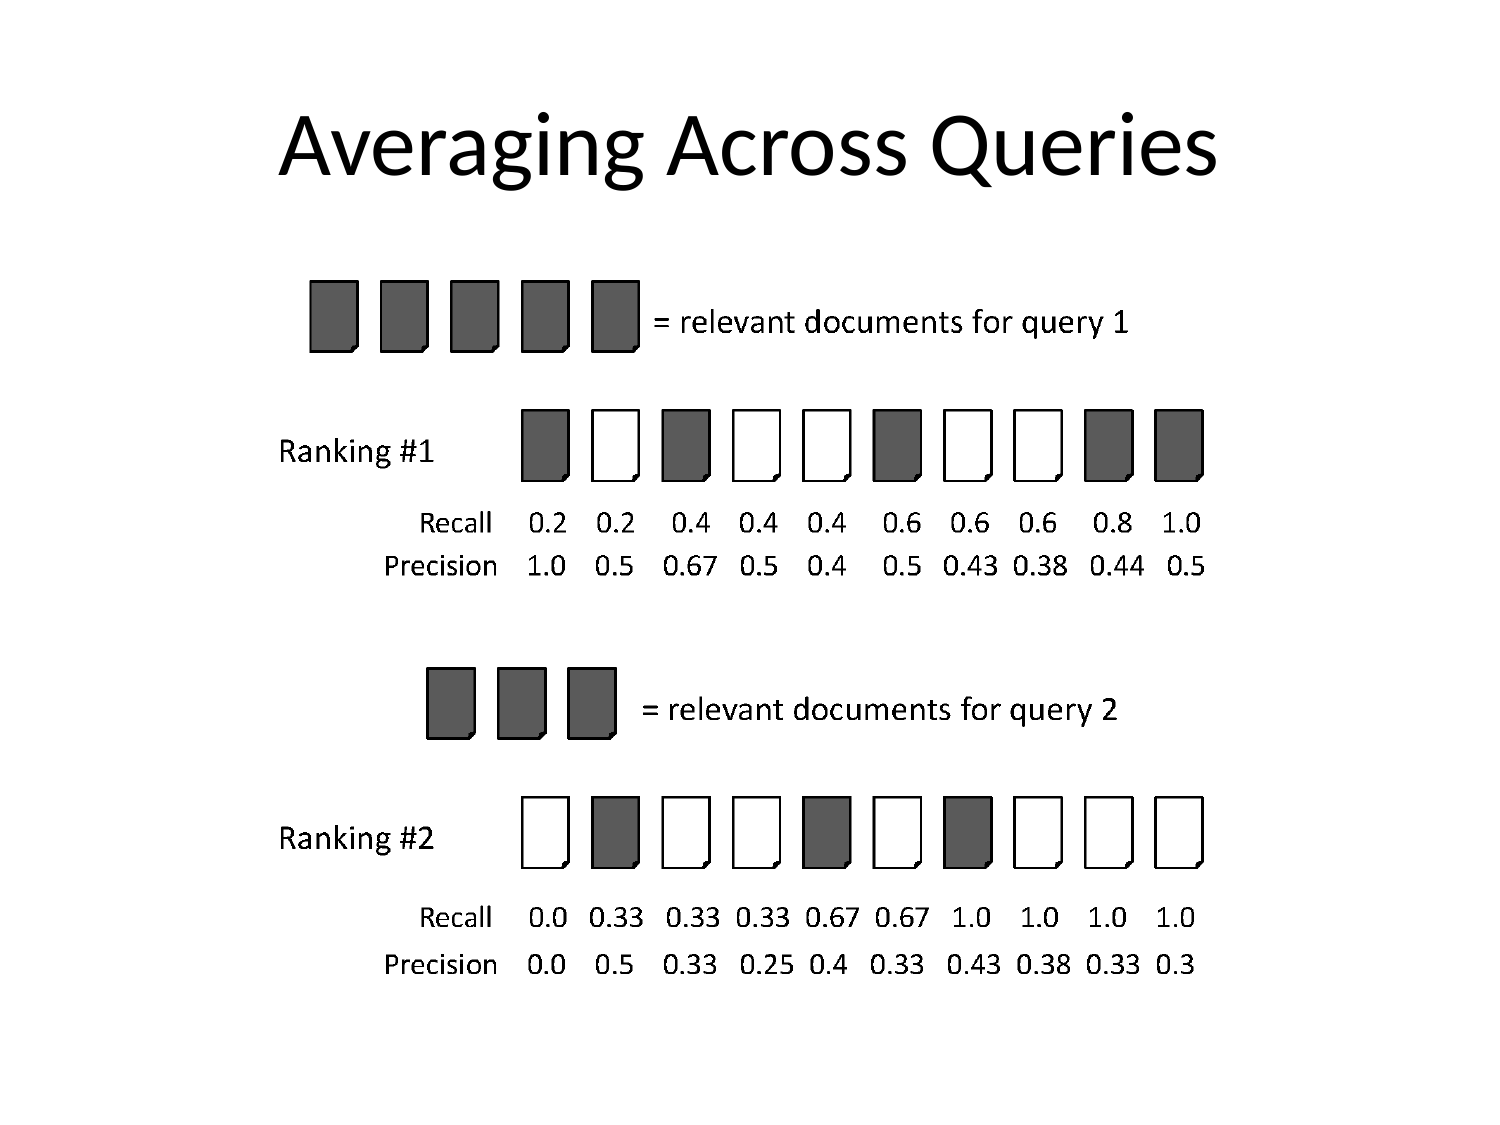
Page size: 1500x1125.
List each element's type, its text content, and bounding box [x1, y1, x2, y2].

title Averaging Across Queries [75, 45, 1425, 233]
picture [262, 262, 1222, 1001]
